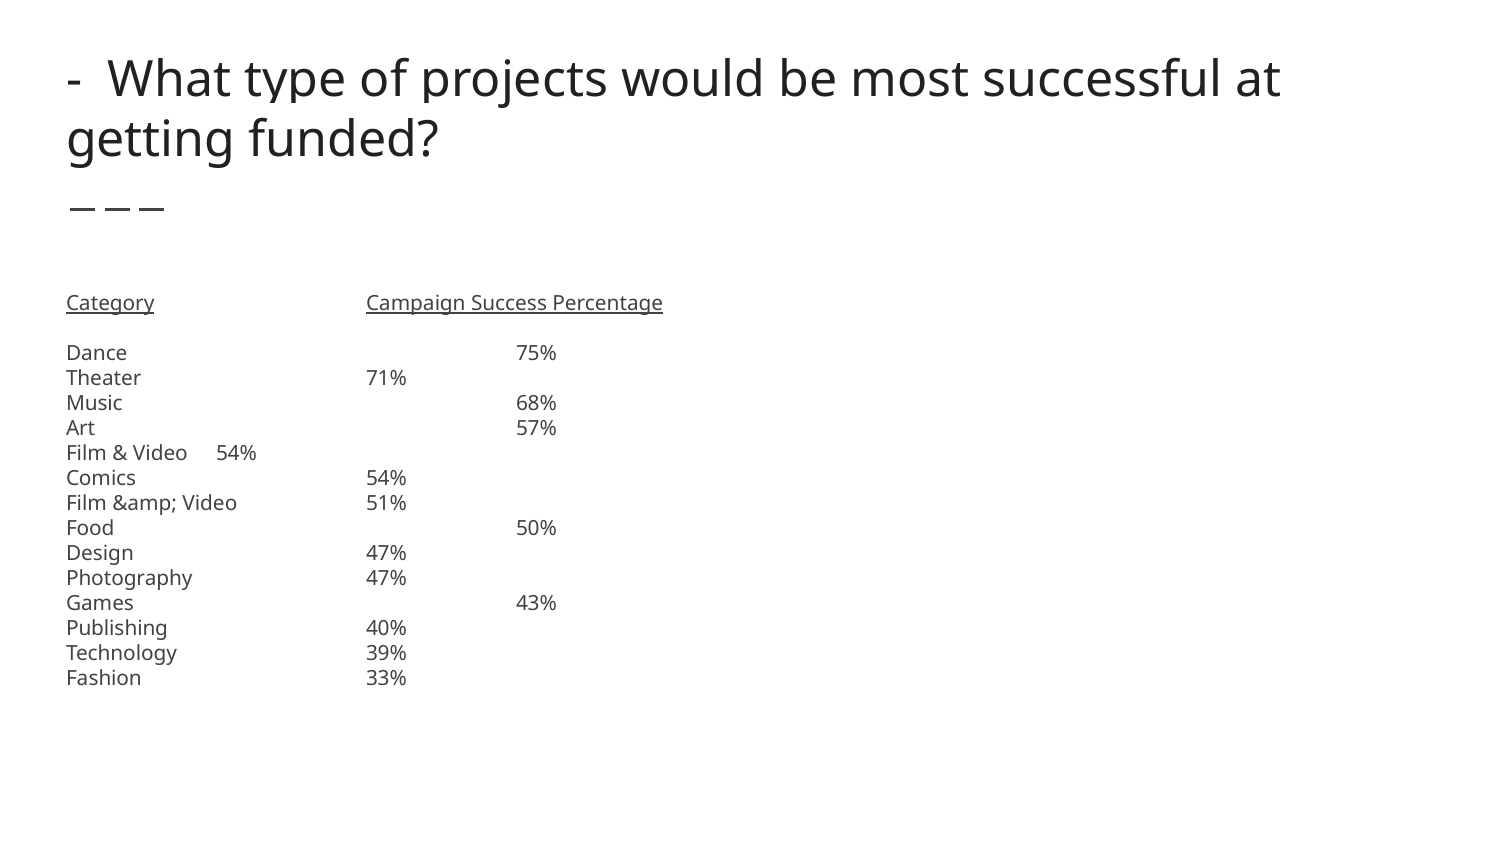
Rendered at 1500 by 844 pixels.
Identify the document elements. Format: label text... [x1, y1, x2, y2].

list Category Campaign Success Percentage Dance 75% Theater 71% Music 68% Art 57% Film & Video 54% Comics 54% Film &amp; Video 51% Food 50% Design 47% Photography 47% Games 43% Publishing 40% Technology 39% Fashion 33% [51, 240, 1449, 824]
title - What type of projects would be most successful at getting funded? [51, 61, 1449, 182]
